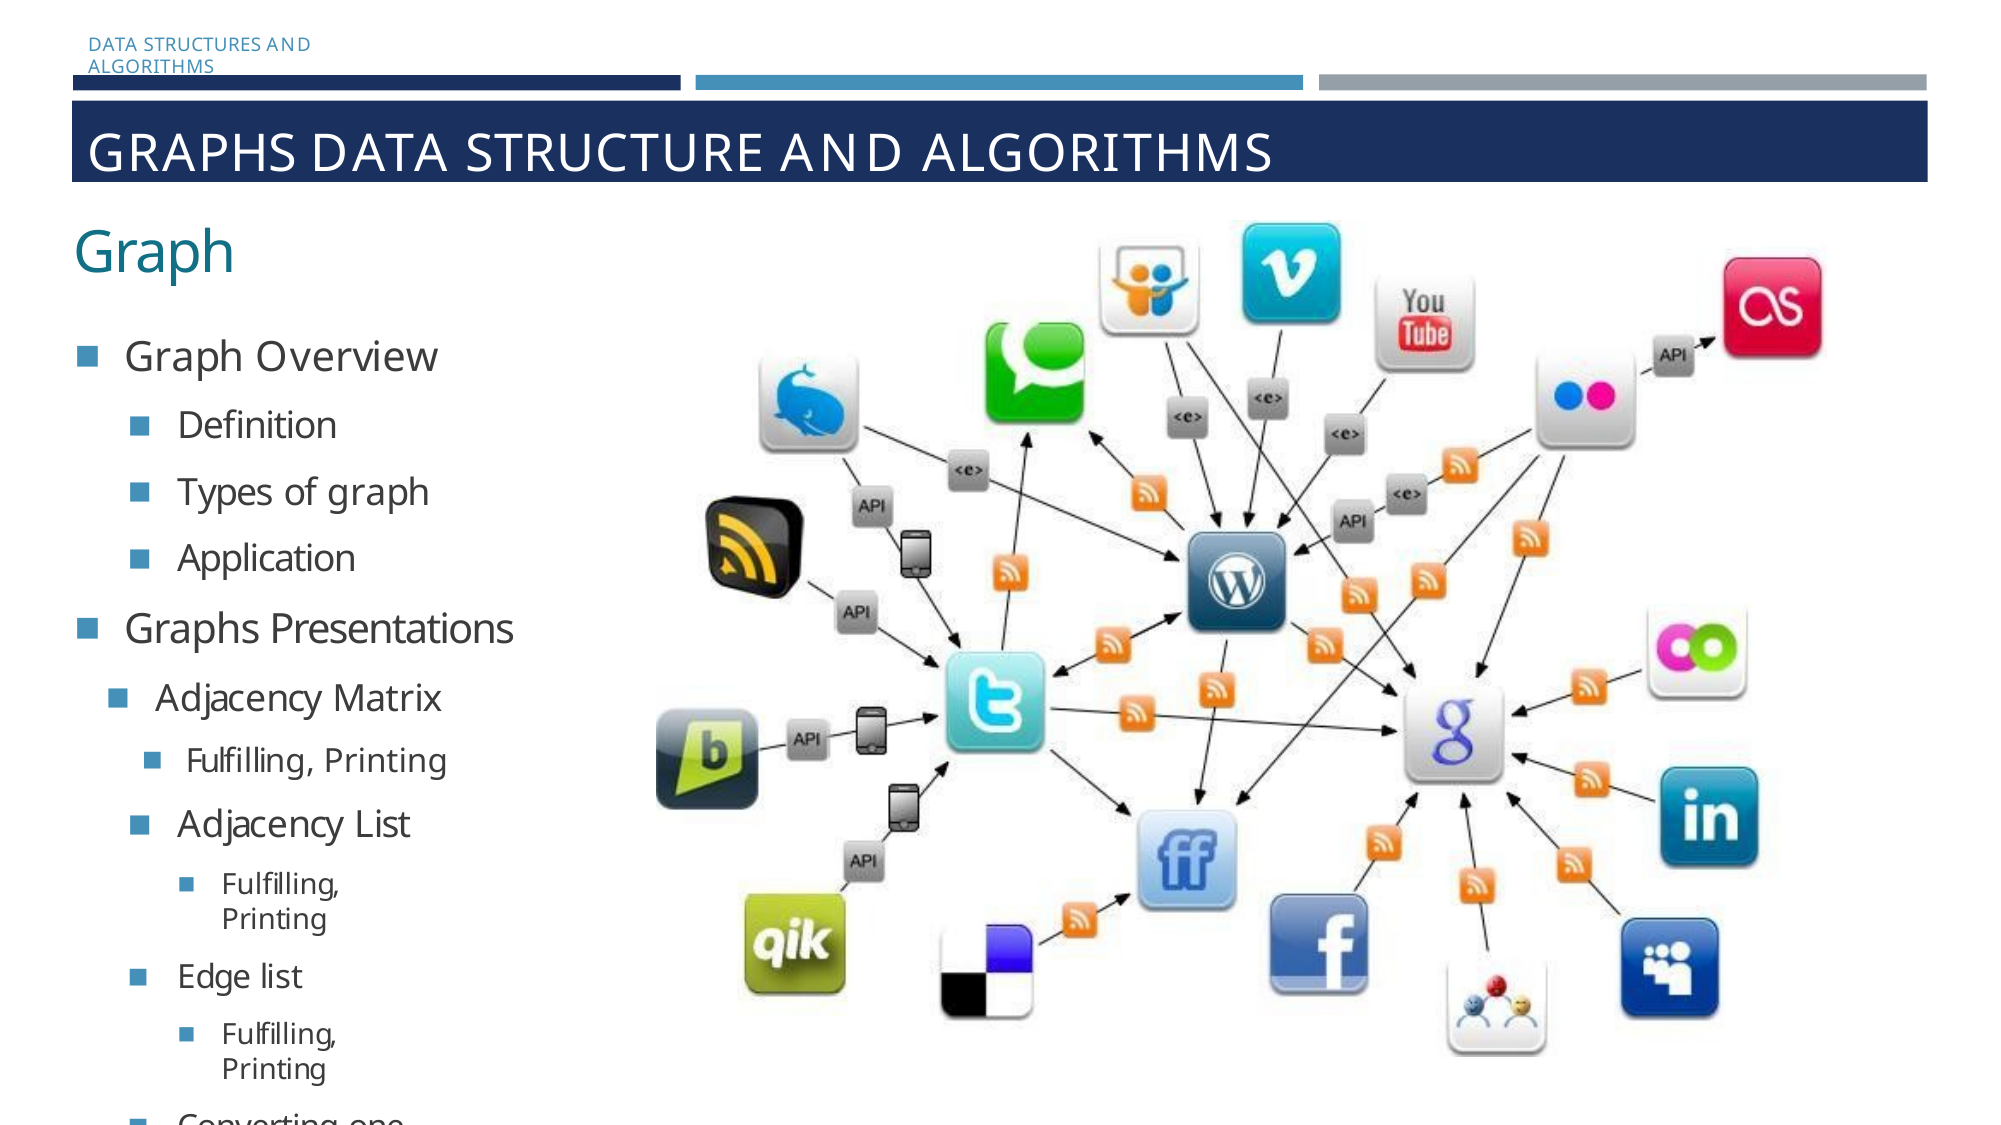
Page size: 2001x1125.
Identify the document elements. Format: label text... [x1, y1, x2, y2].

text_box GRAPHS DATA STRUCTURE AND ALGORITHMS [72, 100, 1928, 182]
picture [656, 220, 1828, 1057]
text_box Graph Graph Overview Definition Types of graph Application Graphs Presentations Adjacency Matrix Fulfilling, Printing Adjacency List Fulfilling, Printing Edge list Fulfilling, Printing Converting one type to another [71, 212, 614, 1125]
text_box DATA STRUCTURES AND ALGORITHMS [86, 30, 424, 78]
